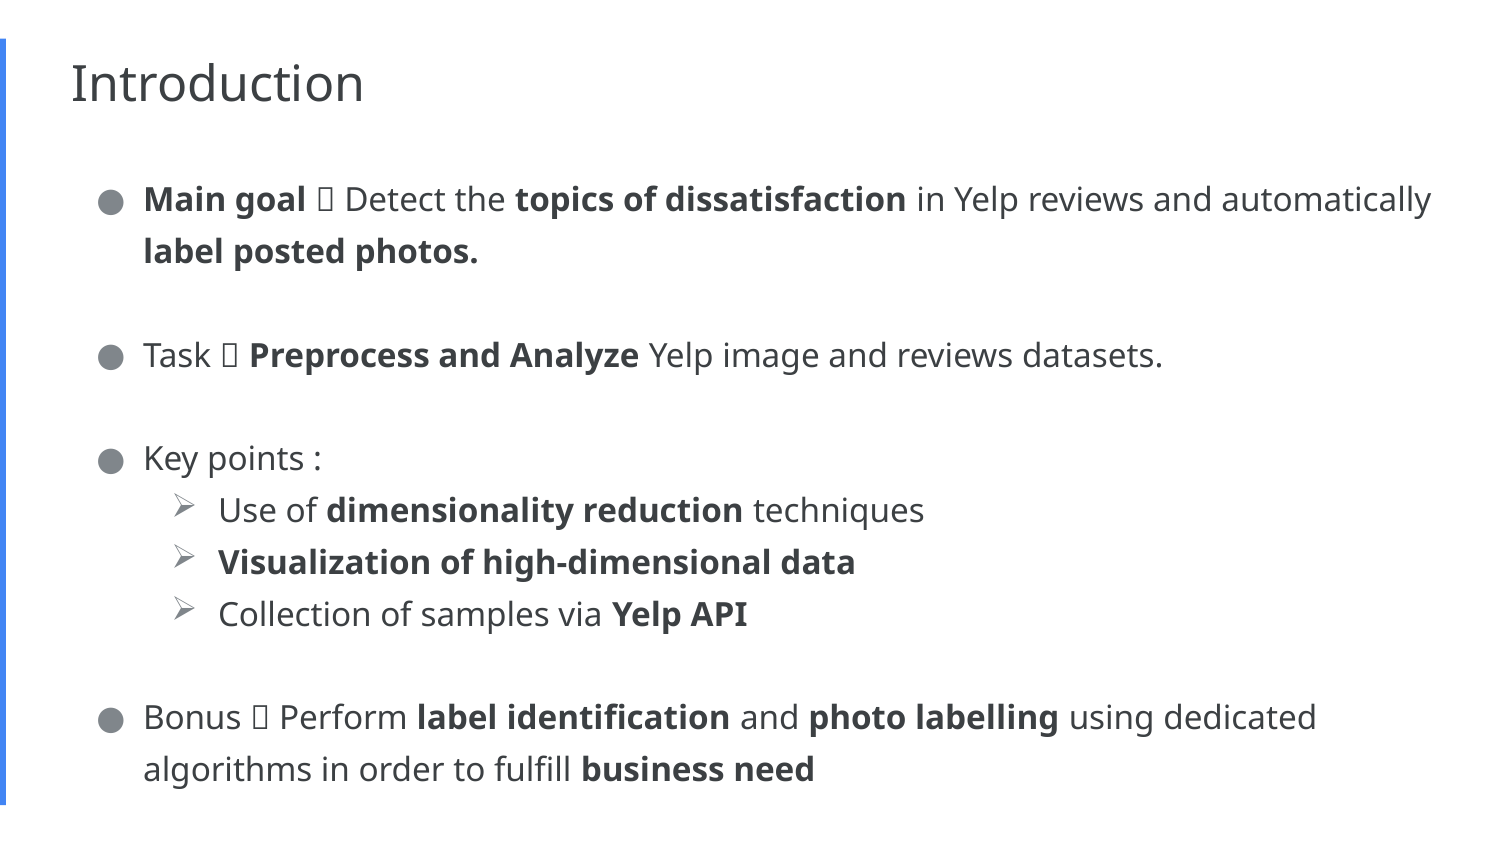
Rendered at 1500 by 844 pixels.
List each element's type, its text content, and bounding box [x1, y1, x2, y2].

text_box Main goal  Detect the topics of dissatisfaction in Yelp reviews and automatically label posted photos. Task  Preprocess and Analyze Yelp image and reviews datasets. Key points : Use of dimensionality reduction techniques Visualization of high-dimensional data Collection of samples via Yelp API Bonus  Perform label identification and photo labelling using dedicated algorithms in order to fulfill business need [53, 111, 1470, 790]
title Introduction [56, 43, 1336, 111]
